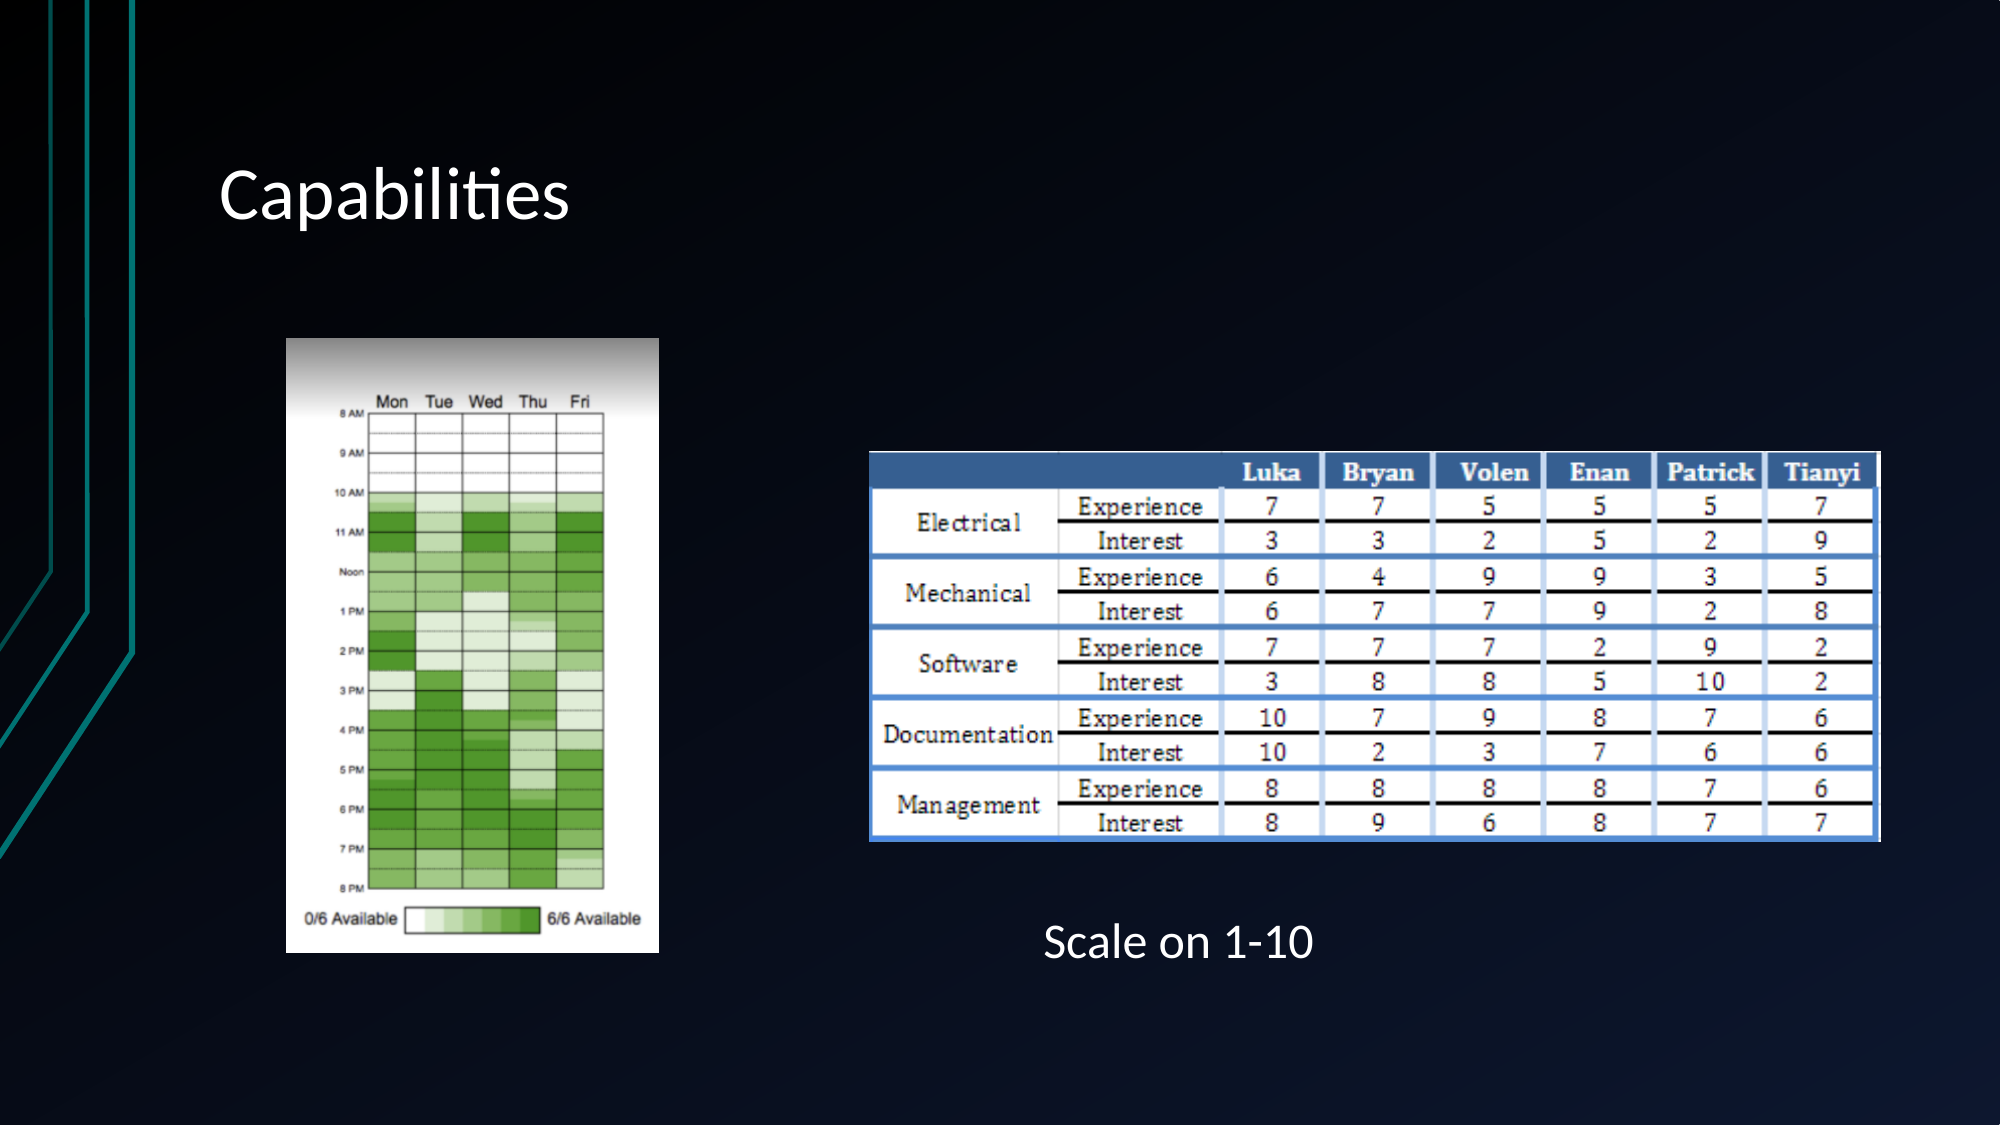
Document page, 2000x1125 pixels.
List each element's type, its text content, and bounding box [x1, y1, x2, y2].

title Capabilities [199, 45, 1900, 246]
picture [286, 337, 659, 954]
list Scale on 1-10 [1023, 905, 1390, 1000]
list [869, 451, 1881, 842]
